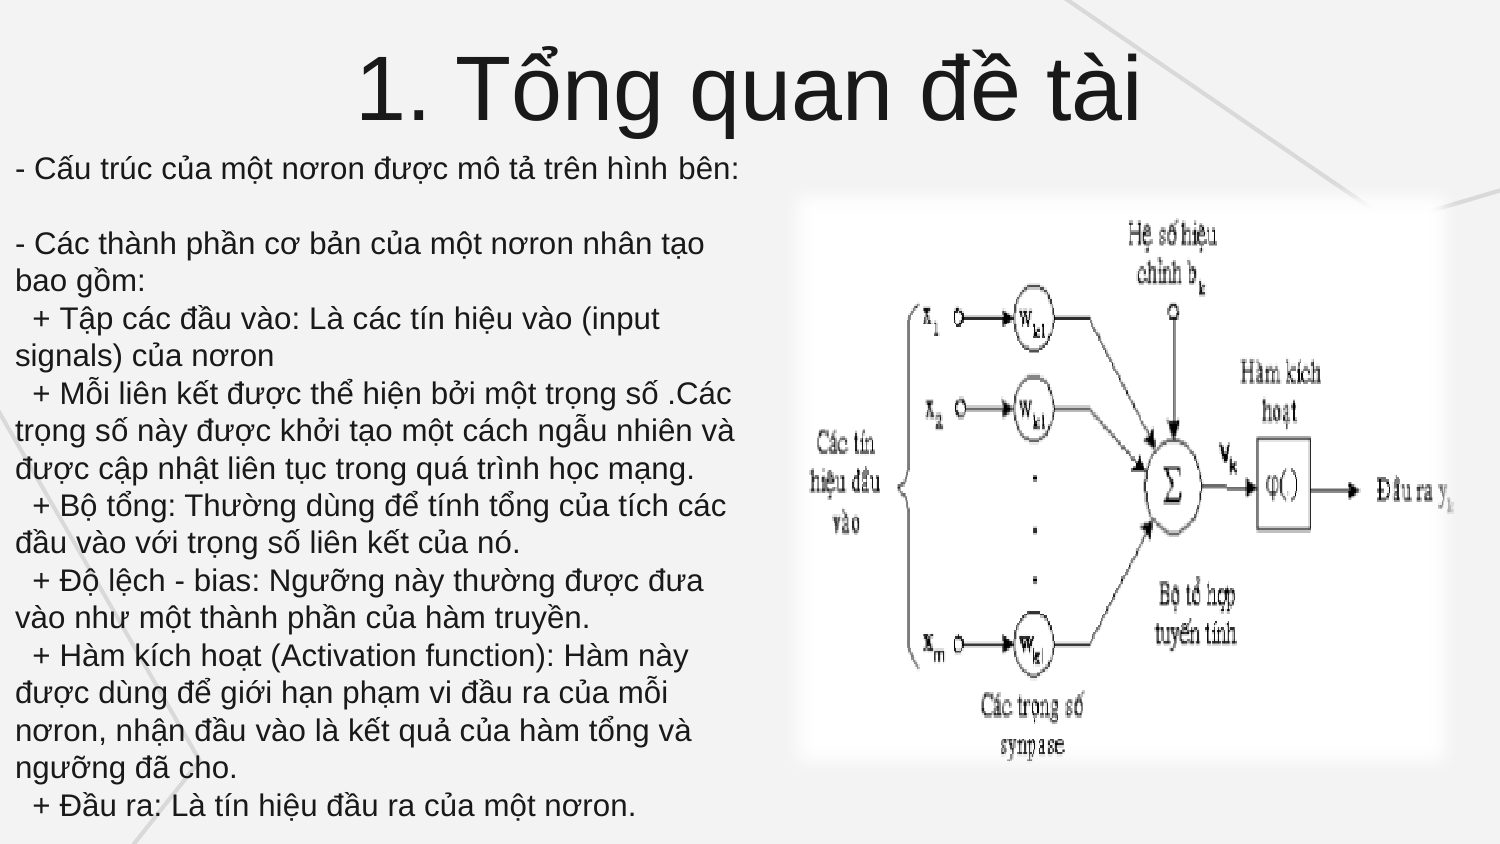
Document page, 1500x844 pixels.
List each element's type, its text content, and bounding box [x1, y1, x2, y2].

text_box 1. Tổng quan đề tài [340, 21, 1160, 147]
picture [779, 178, 1463, 780]
title - Cấu trúc của một nơron được mô tả trên hình bên: - Các thành phần cơ bản của một nơron nhân tạo bao gồm: + Tập các đầu vào: Là các tín hiệu vào (input signals) của nơron + Mỗi liên kết được thể hiện bởi một trọng số .Các trọng số này được khởi tạo một cách ngẫu nhiên và được cập nhật liên tục trong quá trình học mạng. + Bộ tổng: Thường dùng để tính tổng của tích các đầu vào với trọng số liên kết của nó. + Độ lệch - bias: Ngưỡng này thường được đưa vào như một thành phần của hàm truyền. + Hàm kích hoạt (Activation function): Hàm này được dùng để giới hạn phạm vi đầu ra của mỗi nơron, nhận đầu vào là kết quả của hàm tổng và ngưỡng đã cho. + Đầu ra: Là tín hiệu đầu ra của một nơron. [0, 133, 760, 810]
